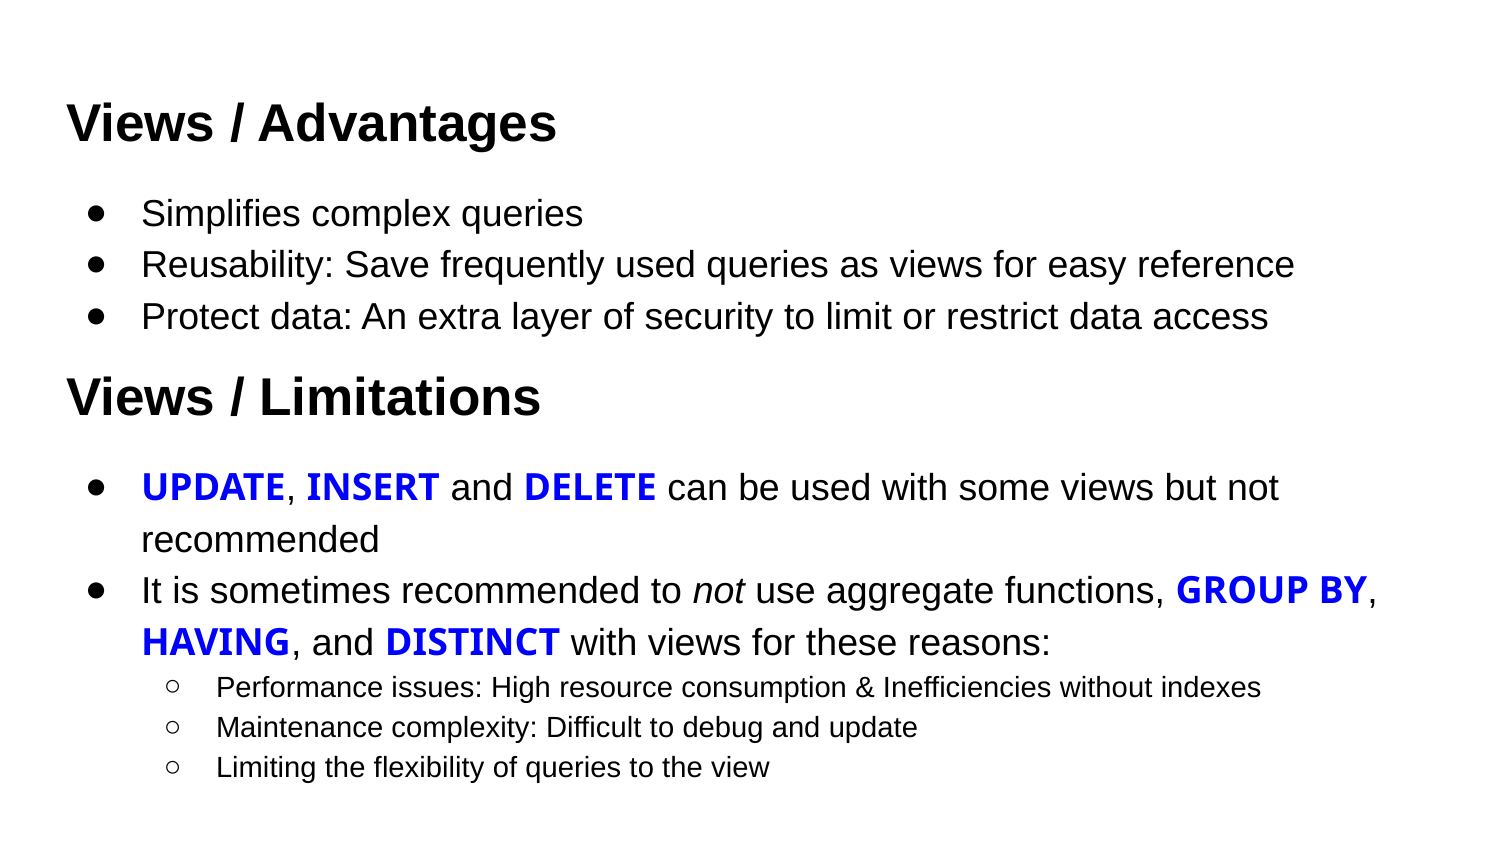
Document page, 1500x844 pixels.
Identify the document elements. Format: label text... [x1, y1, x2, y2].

title Views / Limitations [51, 347, 1449, 441]
list UPDATE, INSERT and DELETE can be used with some views but not recommended It is sometimes recommended to not use aggregate functions, GROUP BY, HAVING, and DISTINCT with views for these reasons: Performance issues: High resource consumption & Inefficiencies without indexes Maintenance complexity: Difficult to debug and update Limiting the flexibility of queries to the view [51, 441, 1449, 844]
title Views / Advantages [51, 72, 1449, 166]
list Simplifies complex queries Reusability: Save frequently used queries as views for easy reference Protect data: An extra layer of security to limit or restrict data access [51, 166, 1449, 347]
